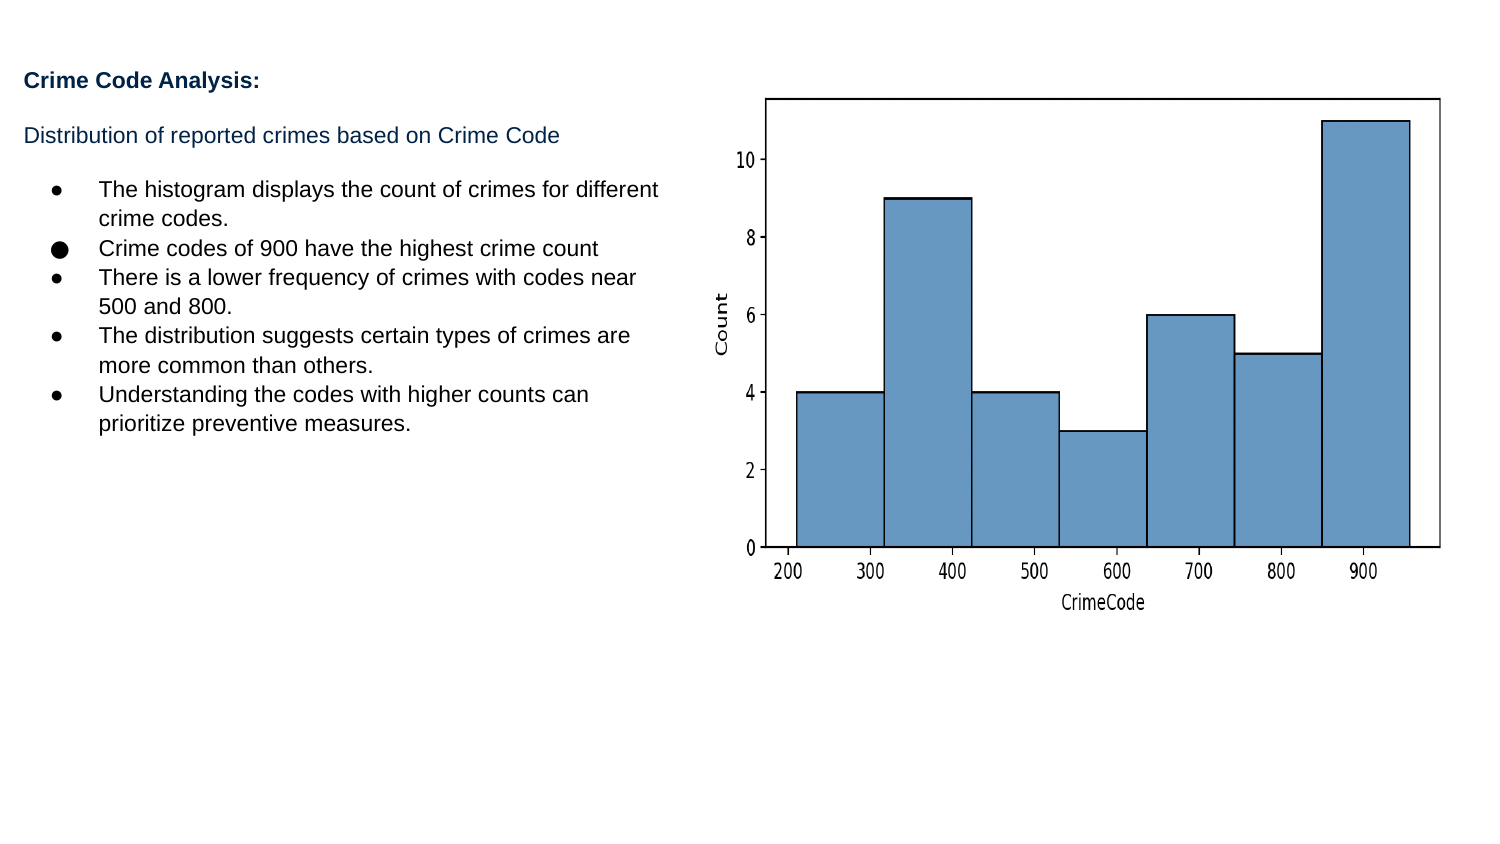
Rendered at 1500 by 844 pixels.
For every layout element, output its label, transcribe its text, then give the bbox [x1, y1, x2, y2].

list Crime Code Analysis: Distribution of reported crimes based on Crime Code The histogram displays the count of crimes for different crime codes. Crime codes of 900 have the highest crime count There is a lower frequency of crimes with codes near 500 and 800. The distribution suggests certain types of crimes are more common than others. Understanding the codes with higher counts can prioritize preventive measures. [8, 49, 680, 750]
picture [683, 69, 1472, 632]
